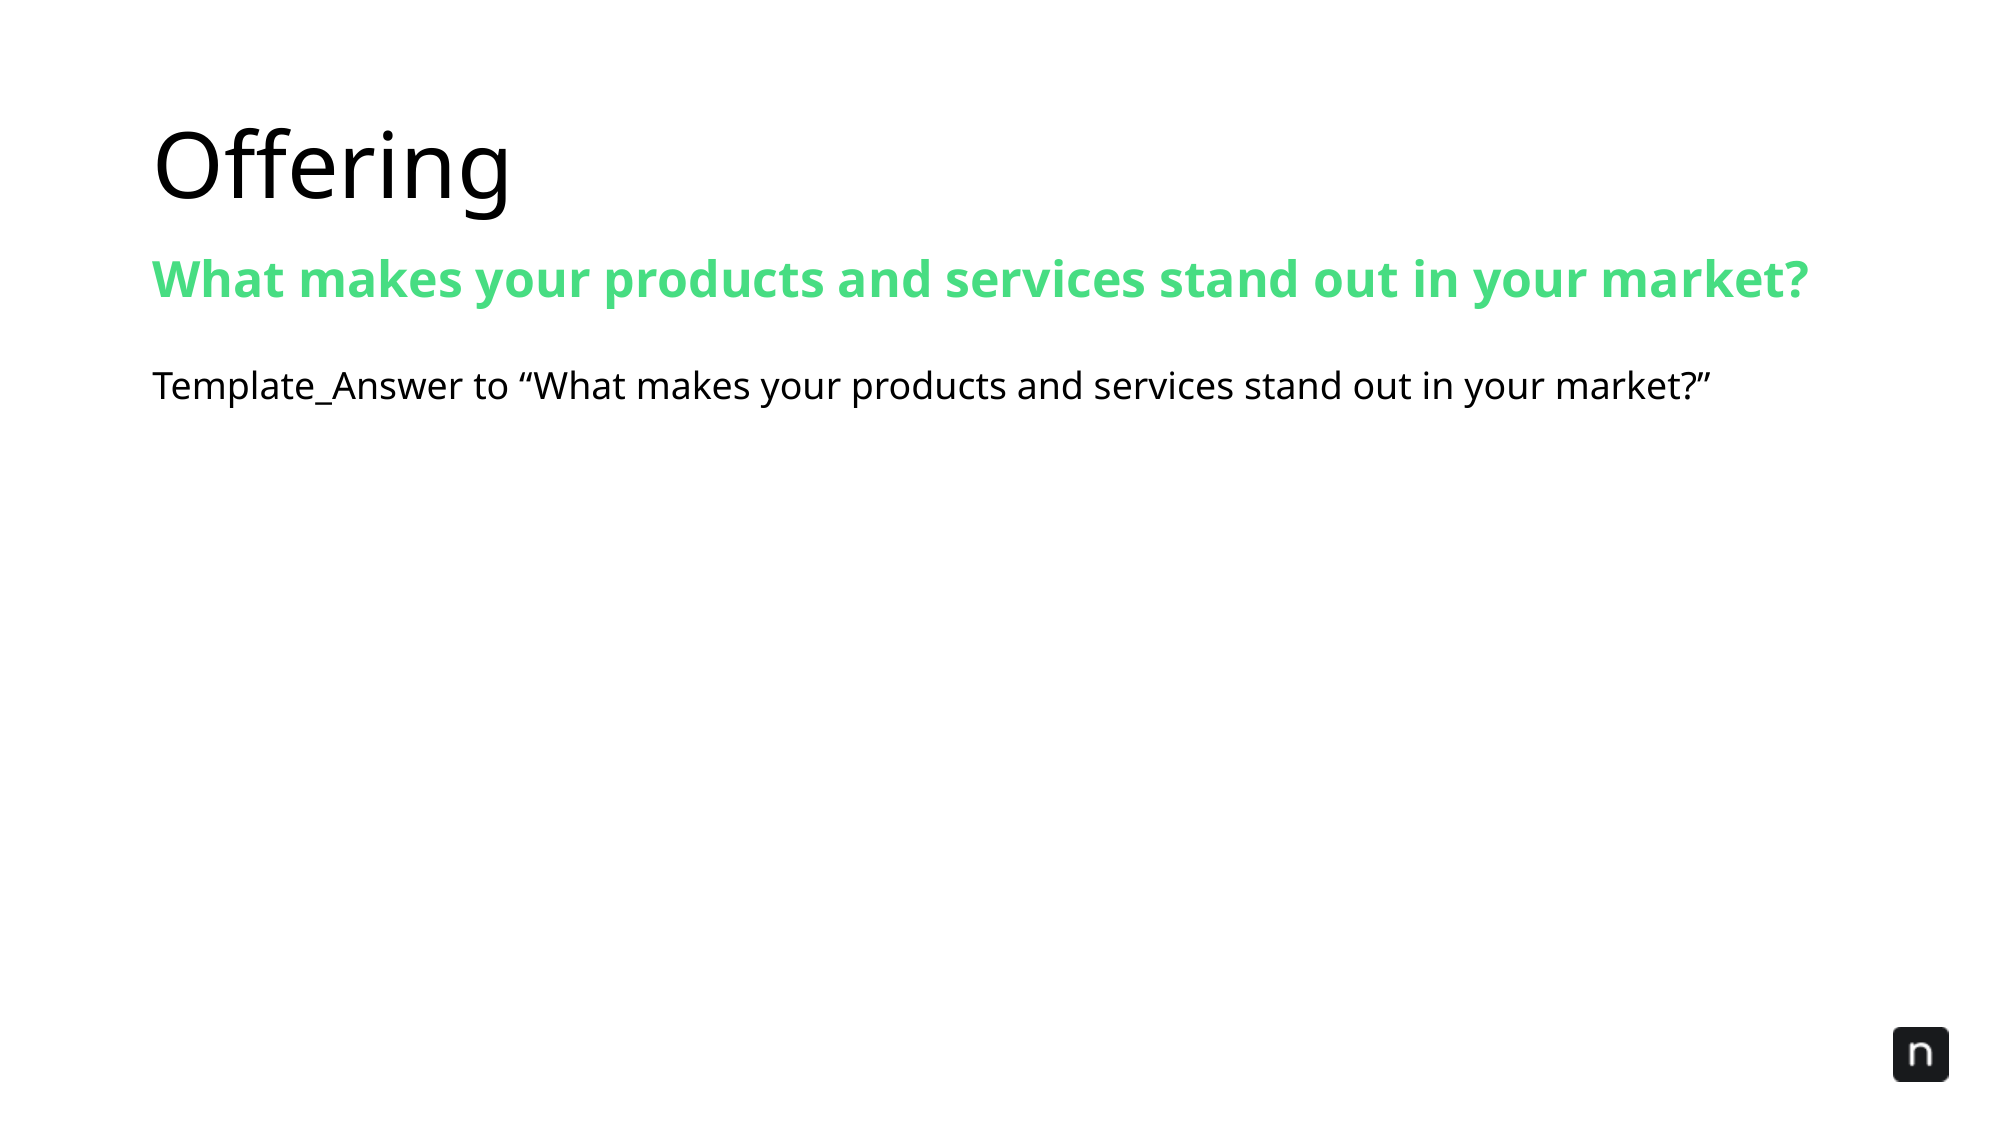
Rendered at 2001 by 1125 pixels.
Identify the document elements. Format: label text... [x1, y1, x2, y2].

list Template_Answer to “What makes your products and services stand out in your market?” [137, 359, 1863, 1014]
picture [1893, 1026, 1949, 1083]
text_box What makes your products and services stand out in your market? [137, 231, 1863, 324]
title Offering [137, 59, 1863, 231]
